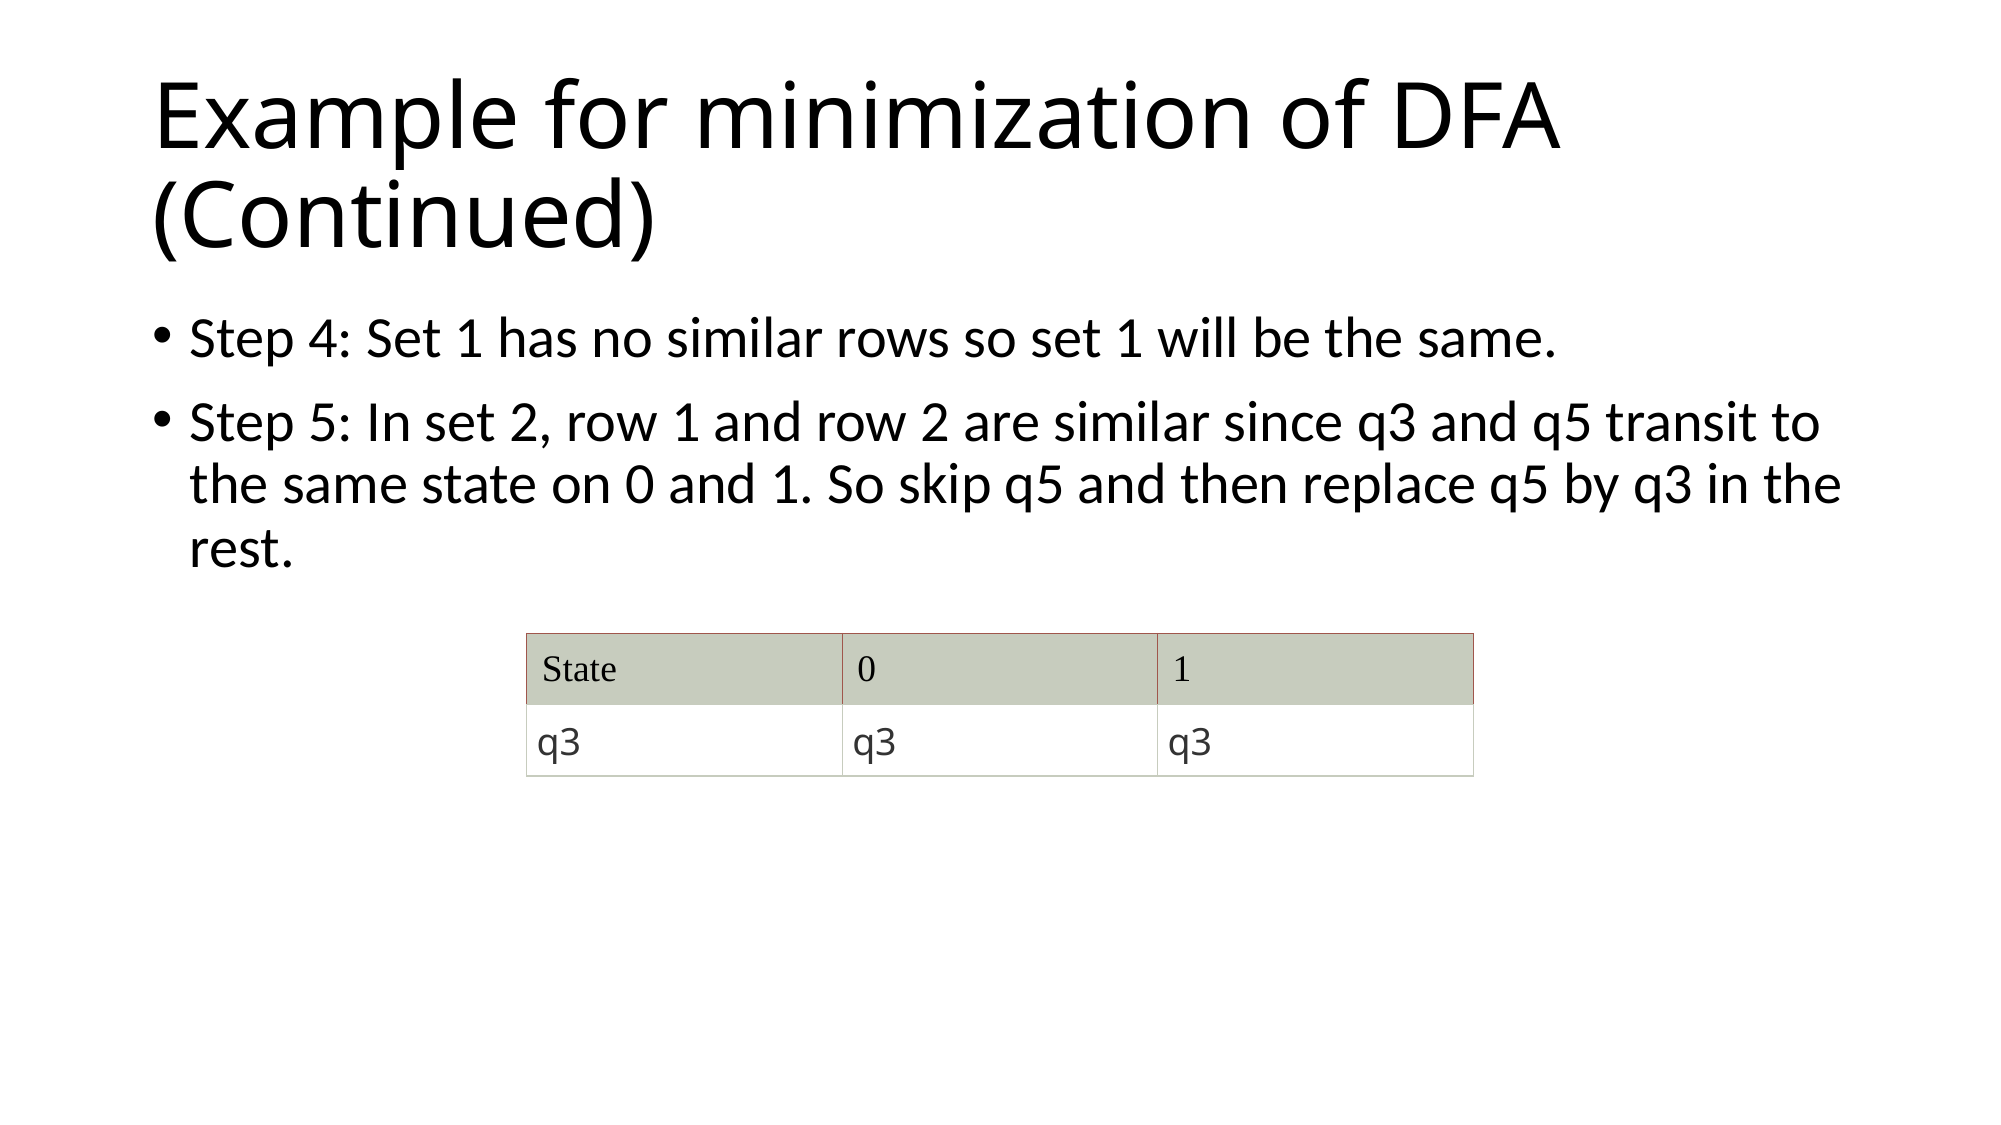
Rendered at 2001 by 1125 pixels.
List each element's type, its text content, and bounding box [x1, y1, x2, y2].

title Example for minimization of DFA (Continued) [137, 59, 1863, 278]
list Step 4: Set 1 has no similar rows so set 1 will be the same. Step 5: In set 2, row 1 and row 2 are similar since q3 and q5 transit to the same state on 0 and 1. So skip q5 and then replace q5 by q3 in the rest. [137, 299, 1863, 1014]
table_header State [527, 634, 842, 704]
table_header 1 [1158, 634, 1473, 704]
table_cell q3 [843, 705, 1157, 775]
table_cell q3 [527, 705, 842, 775]
table_cell q3 [1158, 705, 1473, 775]
table_header 0 [843, 634, 1157, 704]
